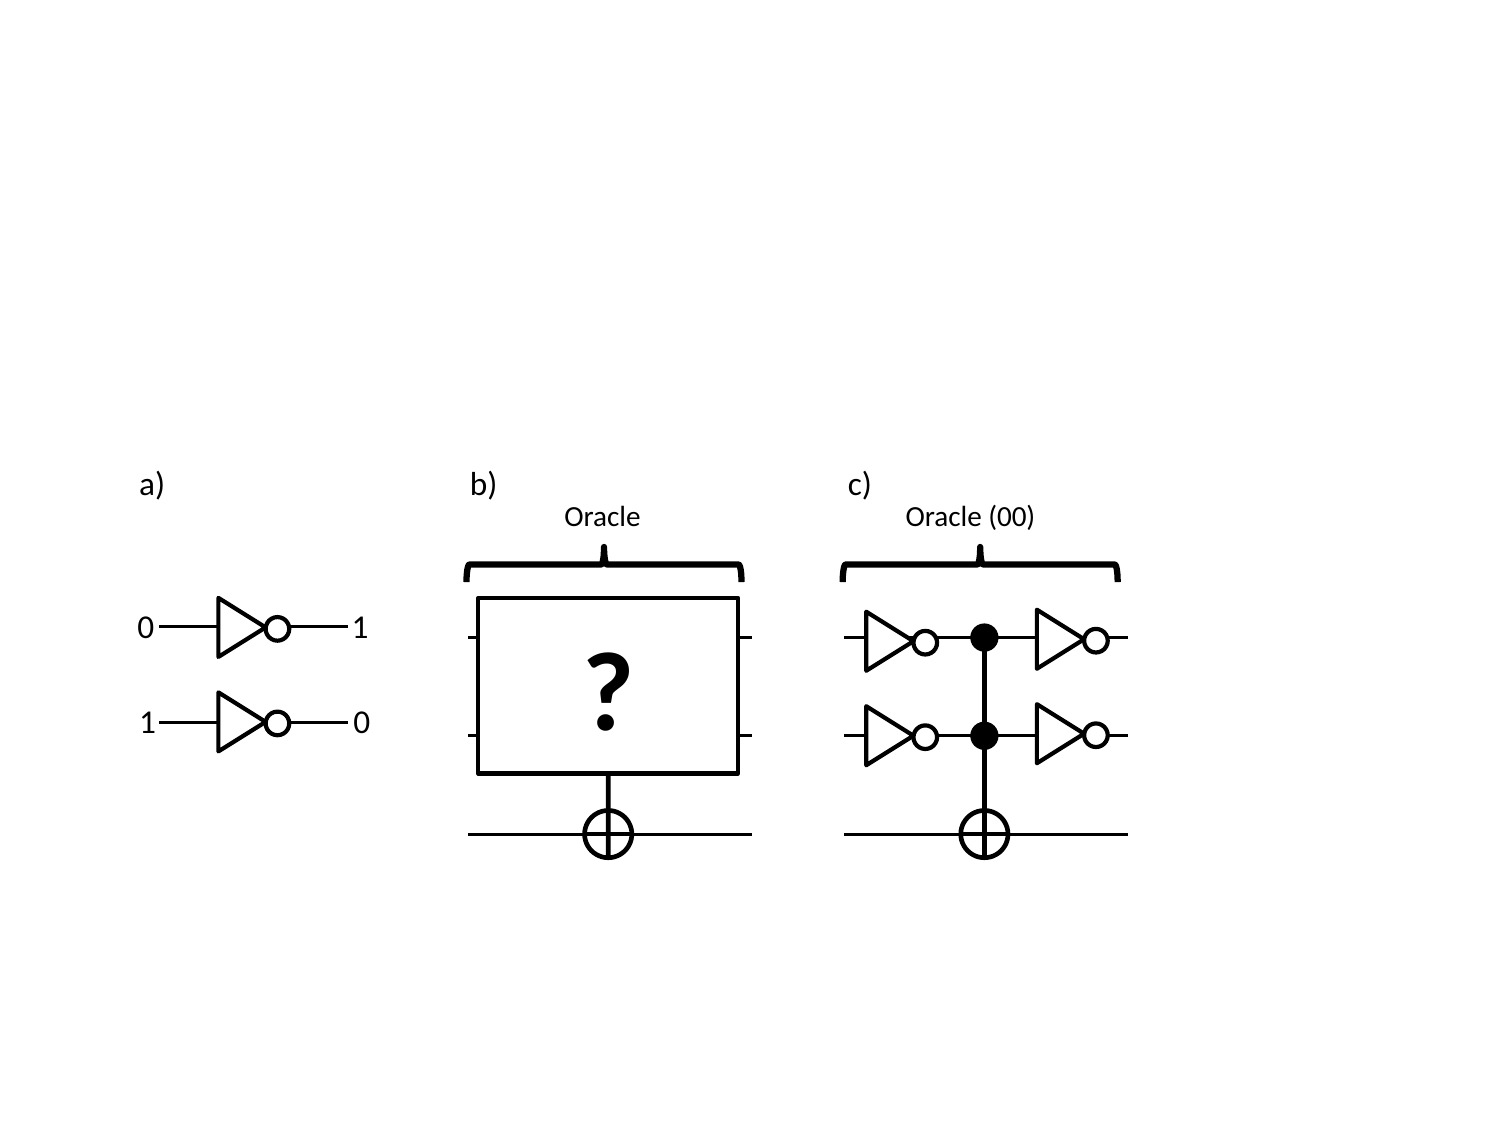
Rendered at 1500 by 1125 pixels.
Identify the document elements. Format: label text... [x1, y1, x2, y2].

text_box [970, 722, 980, 735]
text_box [987, 844, 1009, 860]
text_box [970, 623, 999, 636]
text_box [1036, 703, 1108, 764]
text_box [582, 808, 603, 832]
text_box a) [124, 454, 181, 510]
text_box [865, 705, 938, 766]
text_box Oracle [549, 489, 656, 540]
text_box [1036, 609, 1108, 669]
text_box 0 [338, 692, 386, 747]
text_box [465, 546, 743, 583]
text_box ? [613, 745, 740, 776]
text_box c) [833, 454, 887, 510]
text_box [865, 611, 938, 671]
text_box [612, 844, 632, 860]
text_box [218, 692, 290, 752]
text_box ? [476, 745, 603, 776]
text_box ? [476, 596, 740, 636]
text_box 1 [336, 597, 384, 653]
text_box ? [613, 646, 740, 735]
text_box [988, 808, 1010, 832]
text_box [988, 646, 996, 651]
text_box 1 [124, 692, 171, 747]
text_box 0 [122, 597, 170, 653]
text_box [841, 546, 1119, 583]
text_box [613, 808, 634, 832]
text_box b) [455, 454, 513, 510]
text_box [218, 597, 290, 658]
text_box Oracle (00) [890, 489, 1051, 540]
text_box [958, 808, 980, 832]
text_box ? [476, 646, 603, 735]
text_box [960, 844, 981, 860]
text_box [988, 722, 999, 735]
text_box [584, 844, 604, 860]
